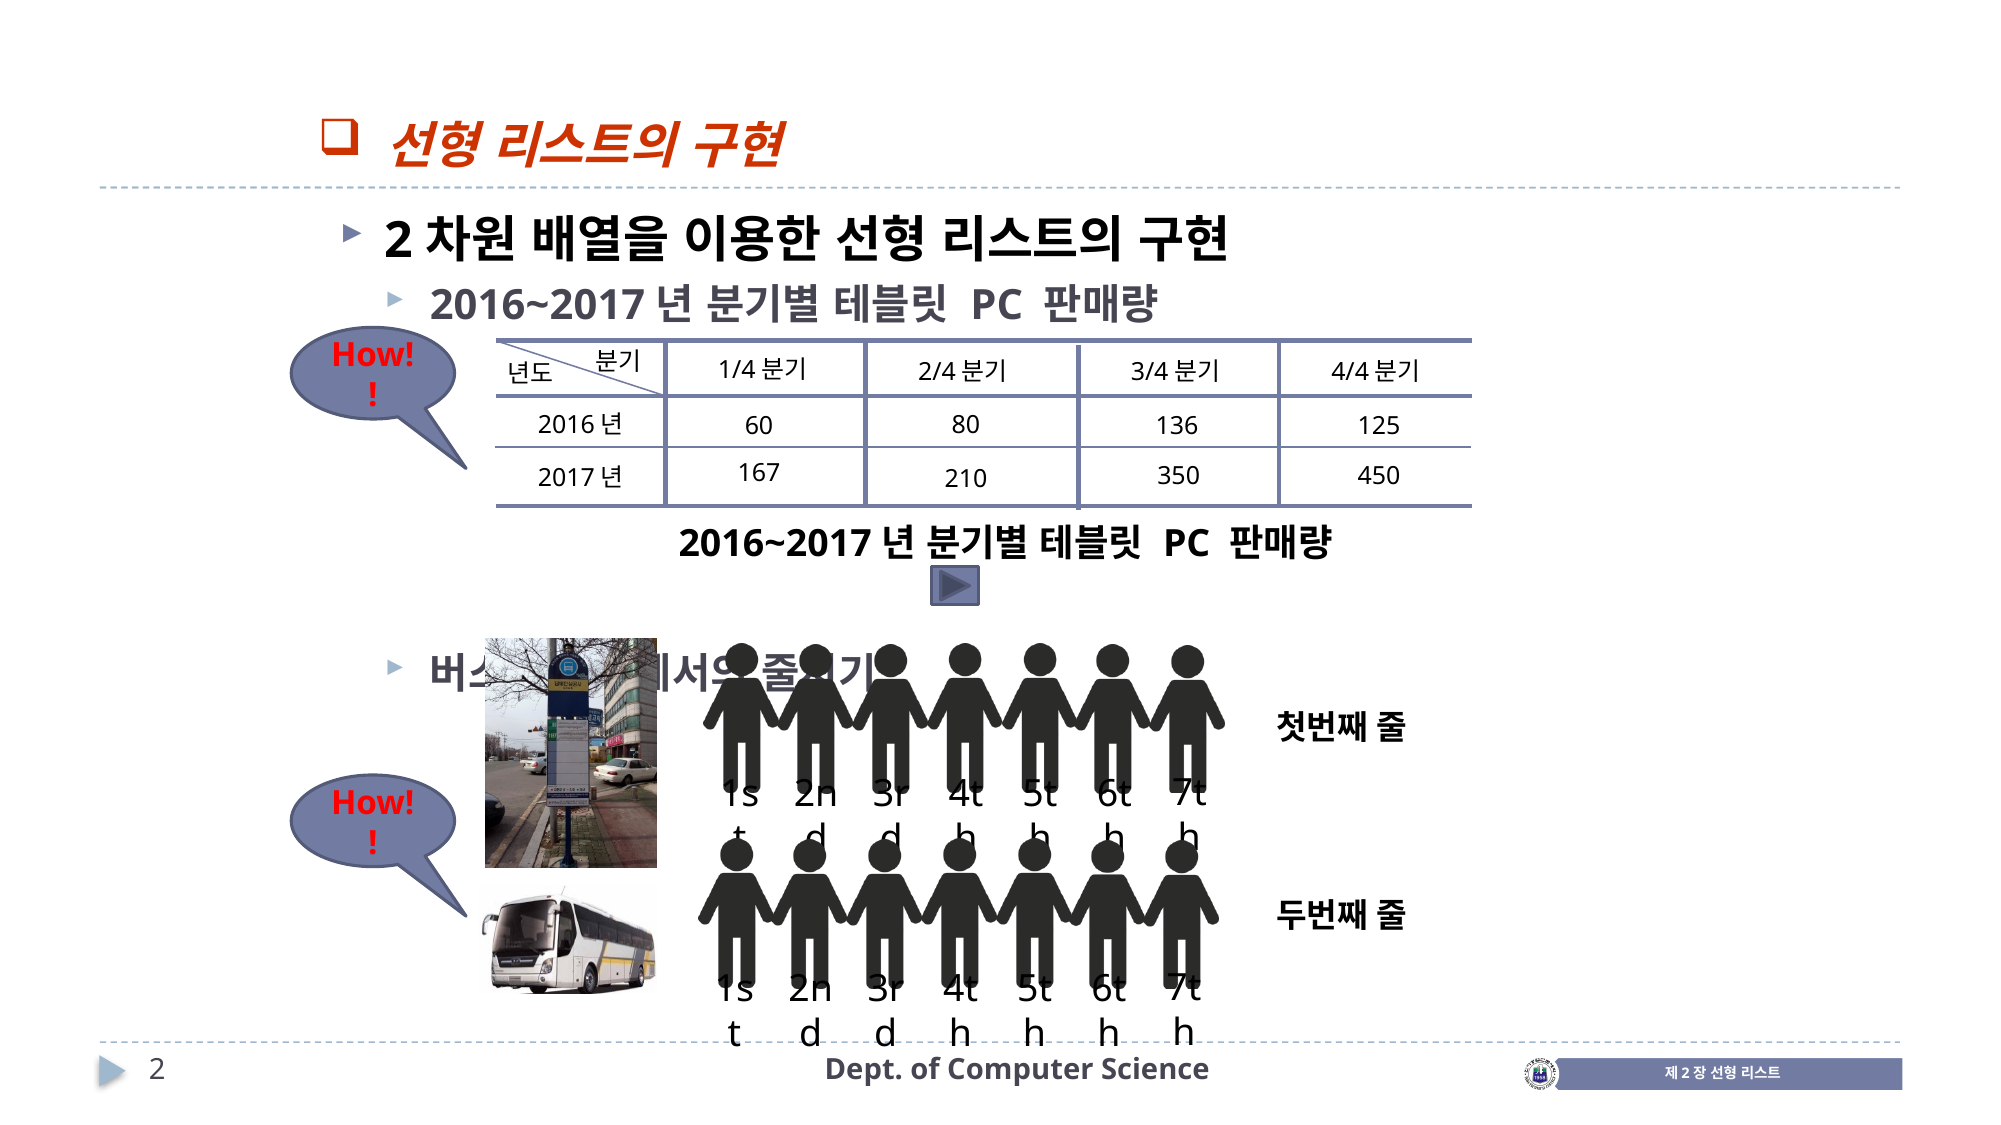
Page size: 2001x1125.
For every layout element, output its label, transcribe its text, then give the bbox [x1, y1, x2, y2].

text_box 첫번째 줄 [1261, 698, 1423, 754]
list 2차원 배열을 이용한 선형 리스트의 구현 2016~2017년 분기별 테블릿 PC 판매량 버스 정거장에서의 줄서기 [324, 200, 1675, 1010]
picture [485, 638, 658, 868]
text_box How!! [289, 773, 468, 918]
text_box [930, 585, 980, 606]
picture [1525, 1059, 1555, 1089]
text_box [1149, 644, 1228, 831]
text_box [771, 839, 846, 1027]
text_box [493, 337, 1473, 572]
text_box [921, 838, 996, 1027]
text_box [851, 644, 926, 832]
text_box How!! [289, 325, 468, 470]
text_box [1001, 643, 1078, 832]
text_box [776, 644, 851, 832]
text_box 두번째 줄 [1261, 887, 1423, 942]
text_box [1143, 840, 1222, 1026]
picture [479, 884, 658, 994]
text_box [1074, 644, 1149, 832]
text_box 선형 리스트의 구현 [303, 113, 1654, 183]
footer Dept. of Computer Science [634, 1042, 1401, 1103]
slide_number 2 [134, 1042, 568, 1103]
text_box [701, 643, 779, 832]
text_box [846, 839, 921, 1027]
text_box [1068, 839, 1147, 1027]
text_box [996, 838, 1073, 1027]
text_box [926, 643, 1001, 832]
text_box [696, 838, 774, 1027]
